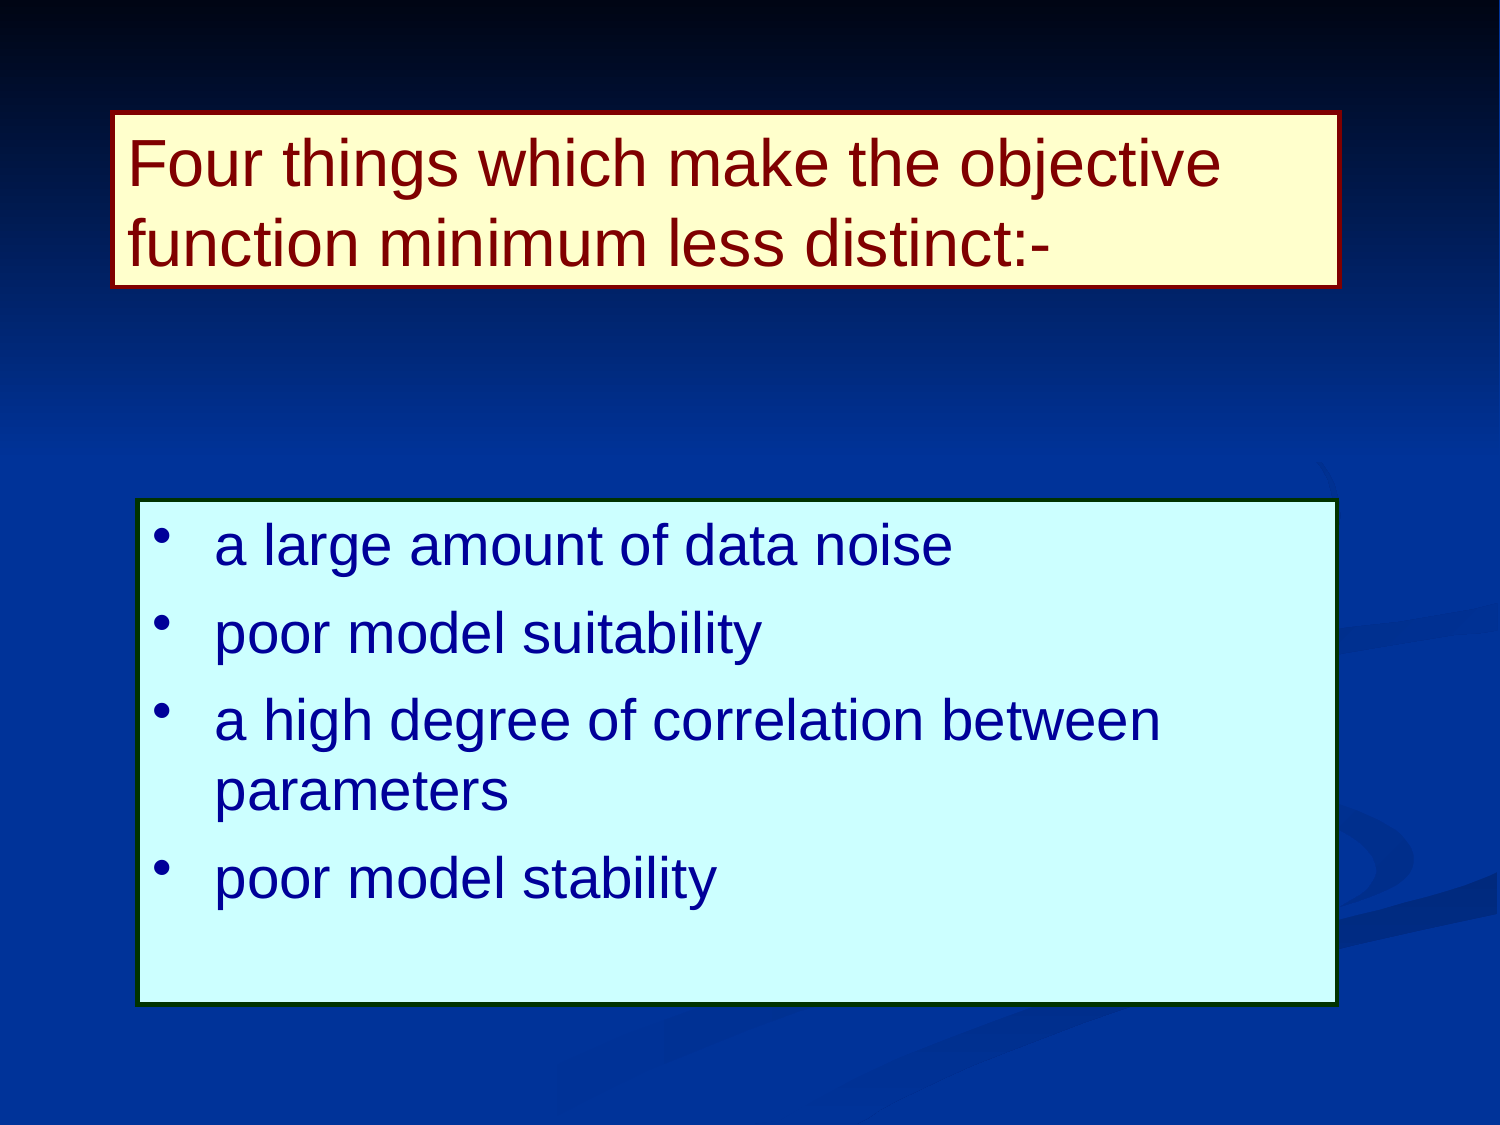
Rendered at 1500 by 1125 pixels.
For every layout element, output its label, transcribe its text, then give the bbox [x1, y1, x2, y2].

text_box a large amount of data noise poor model suitability a high degree of correlation between parameters poor model stability [137, 499, 1338, 1005]
text_box Four things which make the objective function minimum less distinct:- [112, 112, 1340, 288]
